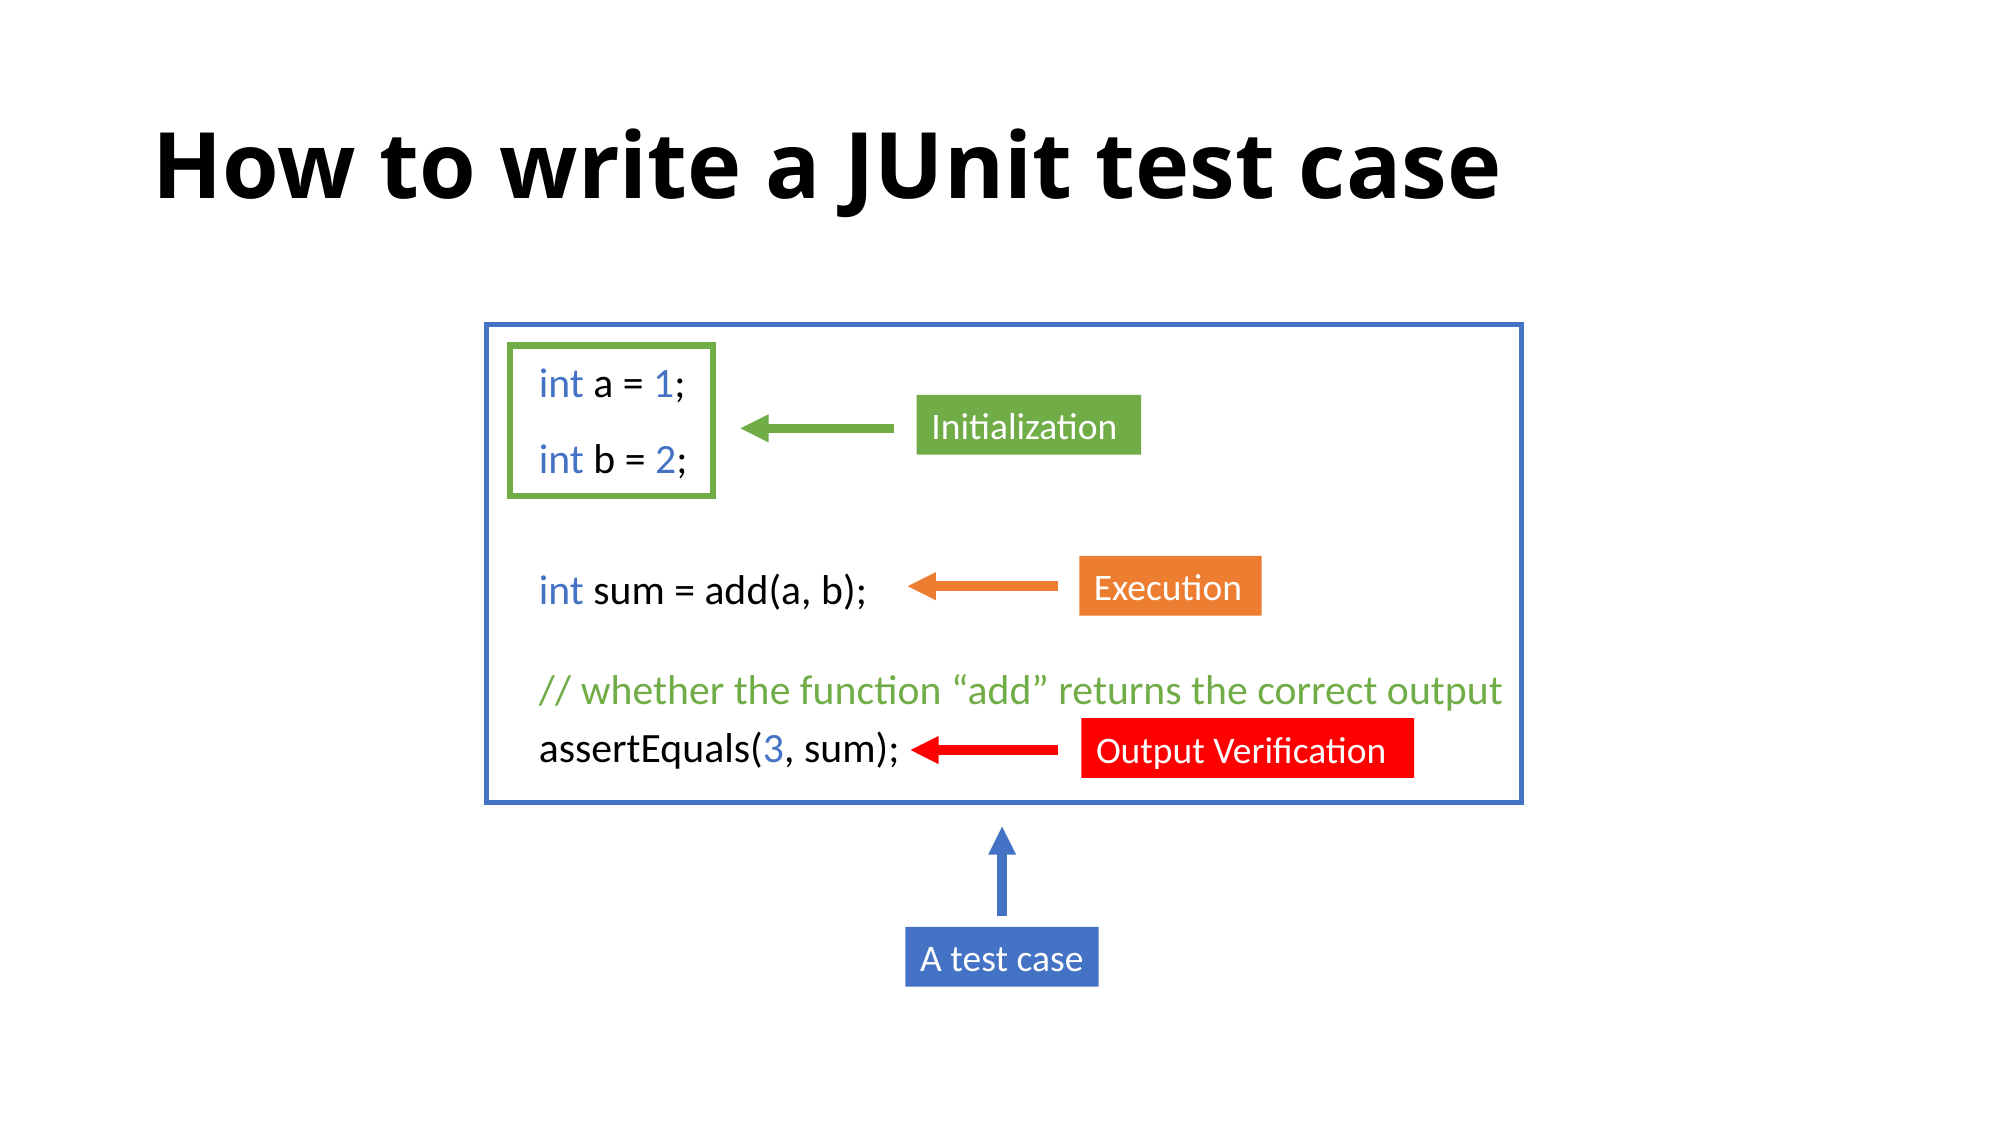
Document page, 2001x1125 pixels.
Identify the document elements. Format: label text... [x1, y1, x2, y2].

text_box Output Verification [1081, 718, 1415, 778]
title How to write a JUnit test case [137, 59, 1863, 278]
text_box A test case [905, 926, 1099, 987]
text_box Initialization [916, 394, 1142, 455]
text_box Execution [1079, 555, 1262, 616]
text_box [486, 324, 1523, 804]
text_box [509, 344, 714, 497]
